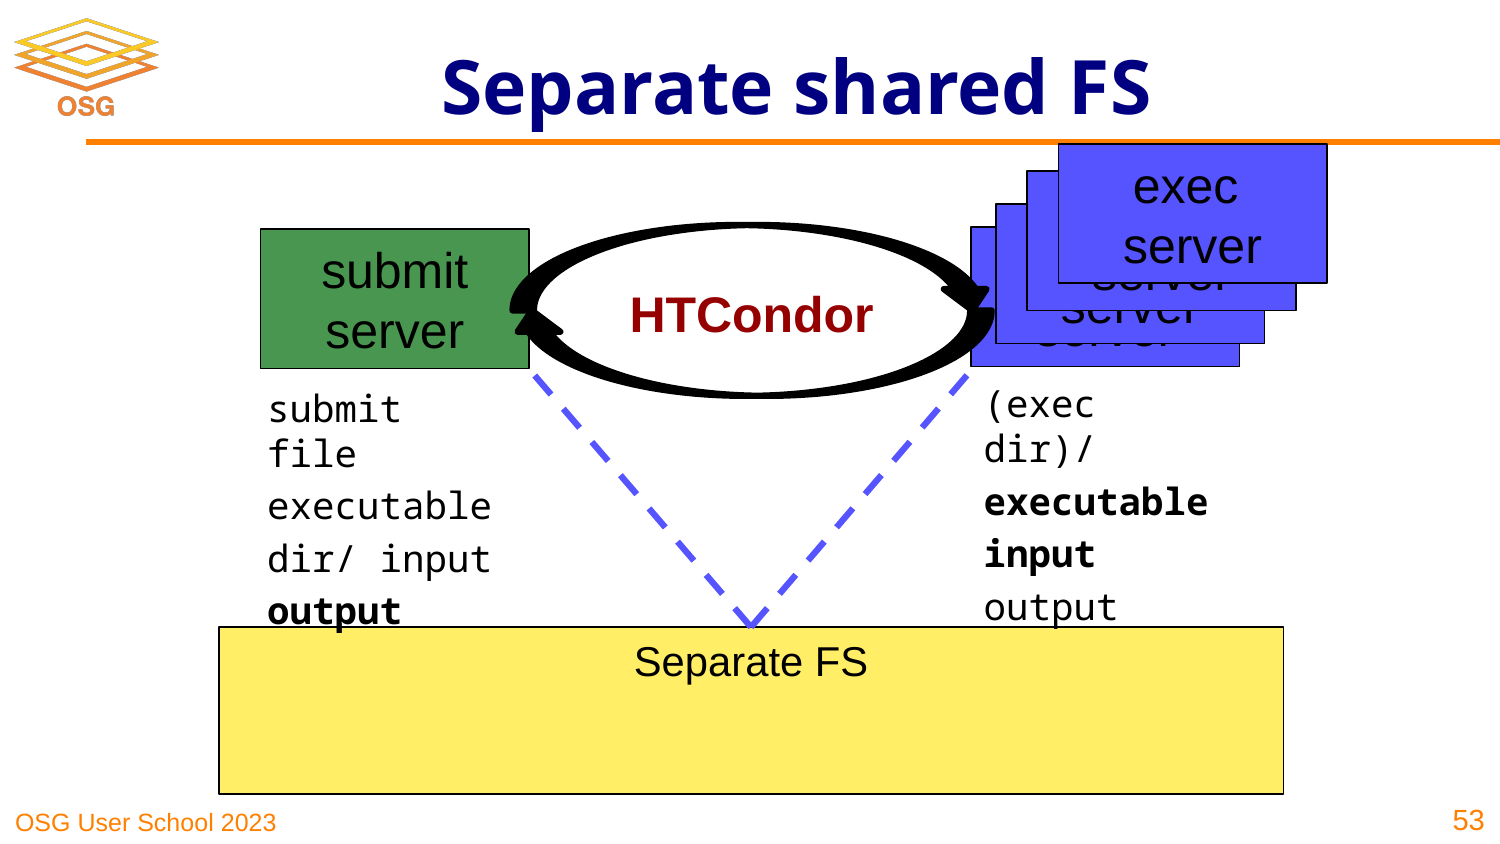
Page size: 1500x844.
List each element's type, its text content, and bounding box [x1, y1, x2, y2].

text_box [750, 370, 972, 628]
slide_number ‹#› [1431, 787, 1500, 844]
text_box exec server [995, 204, 1265, 344]
title Separate shared FS [201, 14, 1392, 155]
text_box (exec dir)/ executable input output [971, 372, 1228, 636]
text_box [526, 366, 752, 628]
text_box [517, 310, 595, 365]
text_box HTCondor [614, 274, 892, 350]
text_box exec server [1027, 170, 1296, 311]
text_box exec server [1058, 143, 1328, 284]
text_box Separate FS [218, 627, 1284, 794]
picture [14, 18, 159, 116]
text_box submit server [260, 229, 530, 369]
text_box exec server [970, 227, 1240, 367]
text_box [512, 225, 987, 311]
text_box submit file executable dir/ input output [252, 377, 512, 640]
